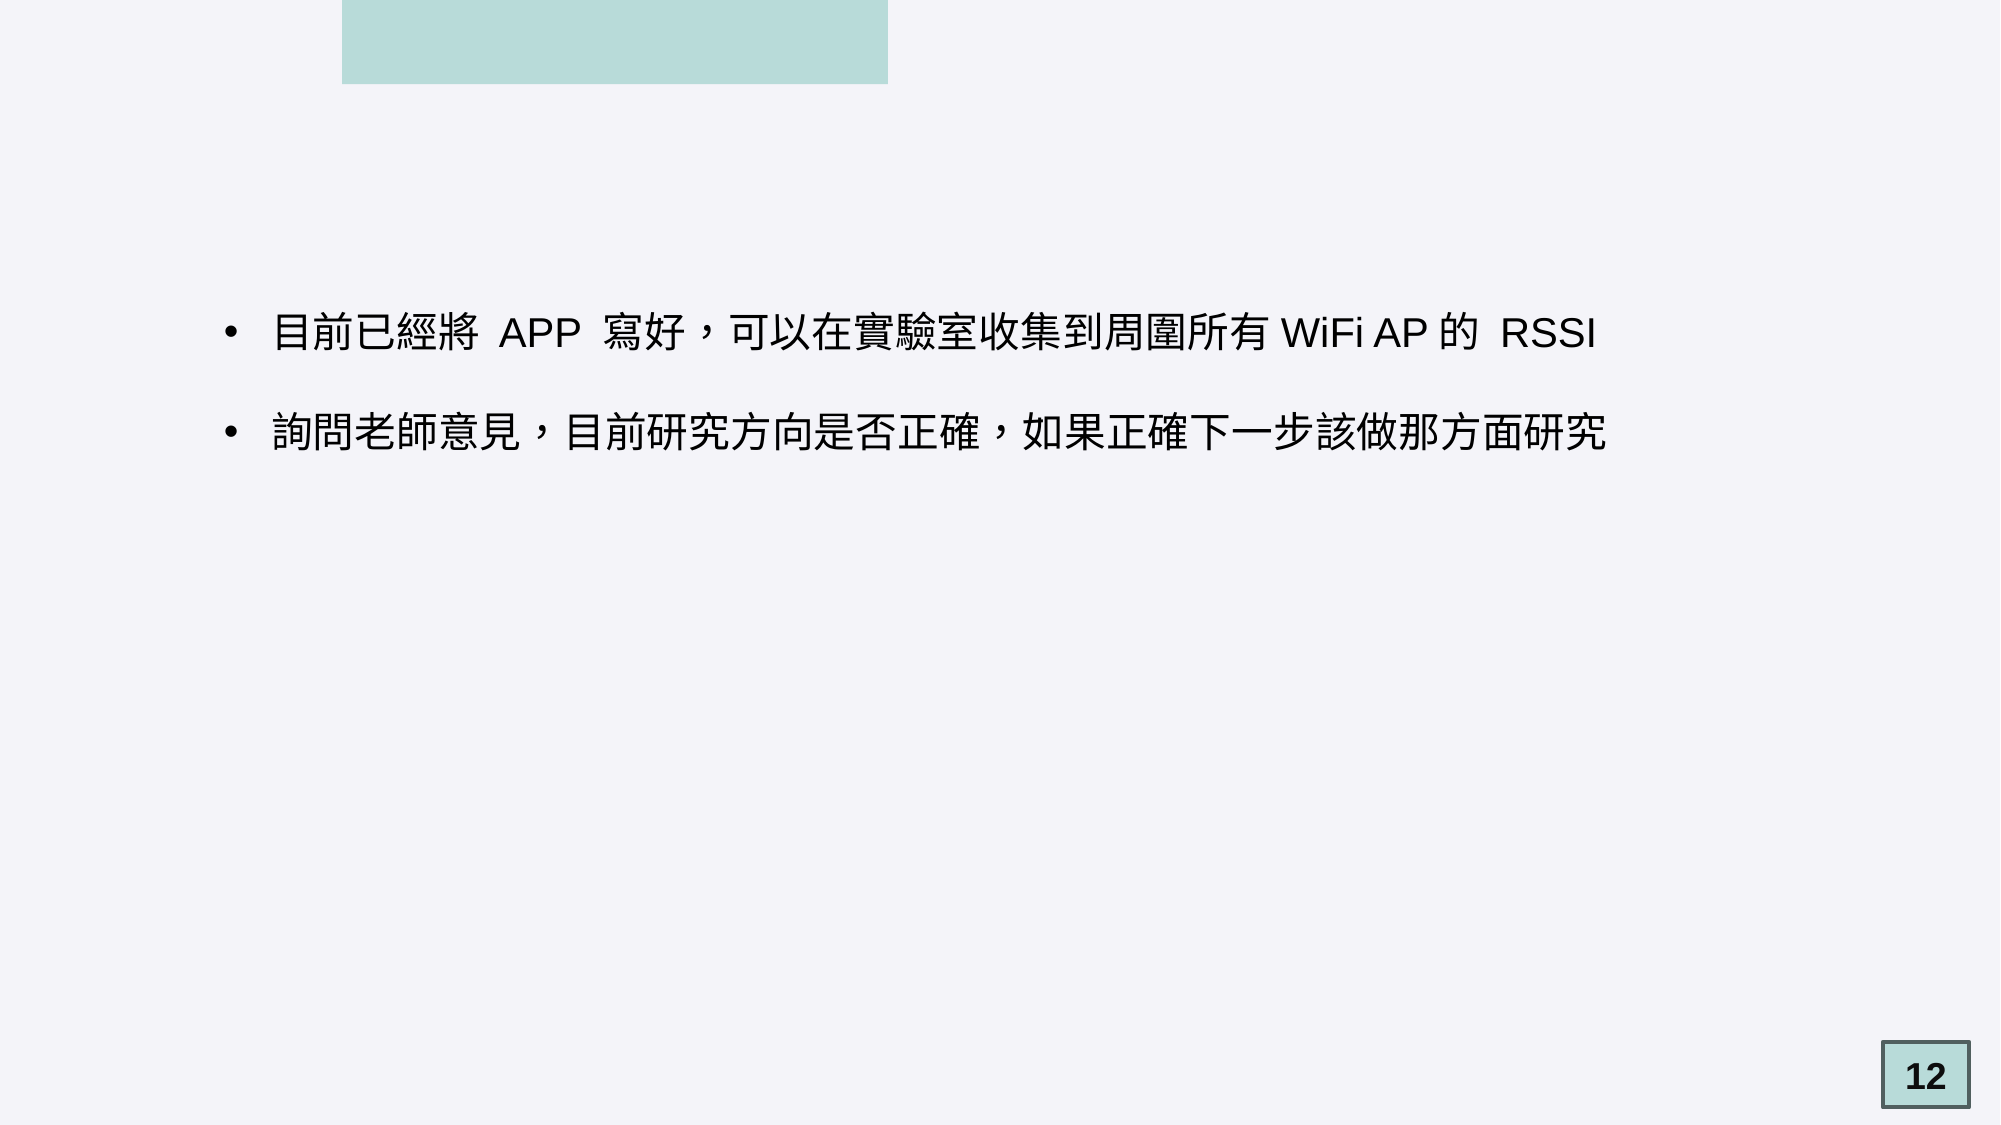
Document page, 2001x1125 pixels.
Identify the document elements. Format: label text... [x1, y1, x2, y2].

text_box 12 [1881, 1040, 1971, 1109]
text_box 目前已經將 APP 寫好，可以在實驗室收集到周圍所有WiFi AP的 RSSI 詢問老師意見，目前研究方向是否正確，如果正確下一步該做那方面研究 [209, 298, 2000, 509]
text_box [342, 0, 888, 85]
